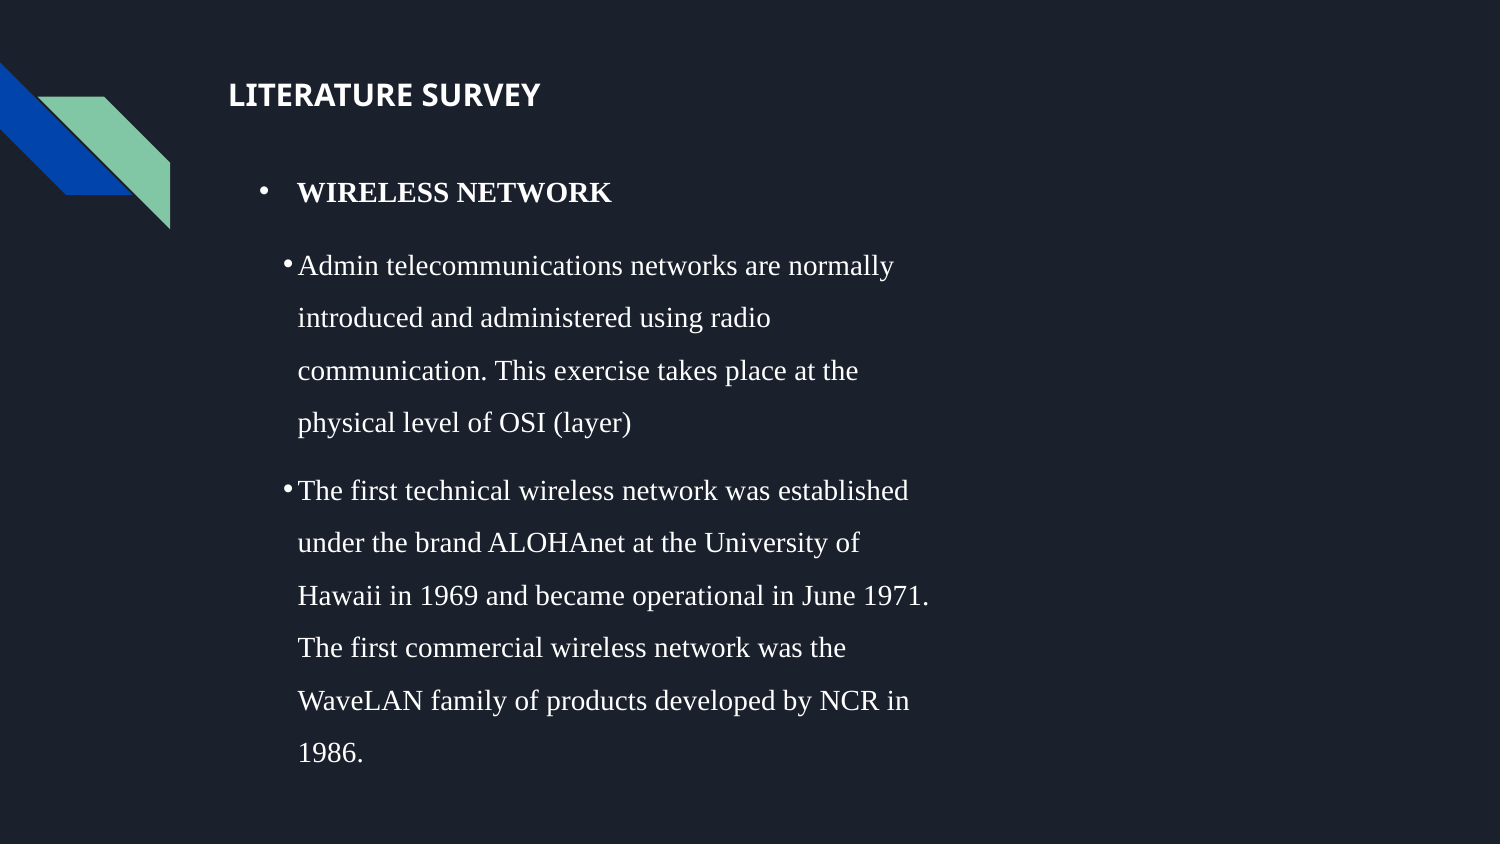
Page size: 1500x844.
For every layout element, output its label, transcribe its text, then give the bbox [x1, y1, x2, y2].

list WIRELESS NETWORK Admin telecommunications networks are normally introduced and administered using radio communication. This exercise takes place at the physical level of OSI (layer) The first technical wireless network was established under the brand ALOHAnet at the University of Hawaii in 1969 and became operational in June 1971. The first commercial wireless network was the WaveLAN family of products developed by NCR in 1986. [212, 151, 1050, 335]
title LITERATURE SURVEY [212, 64, 821, 151]
